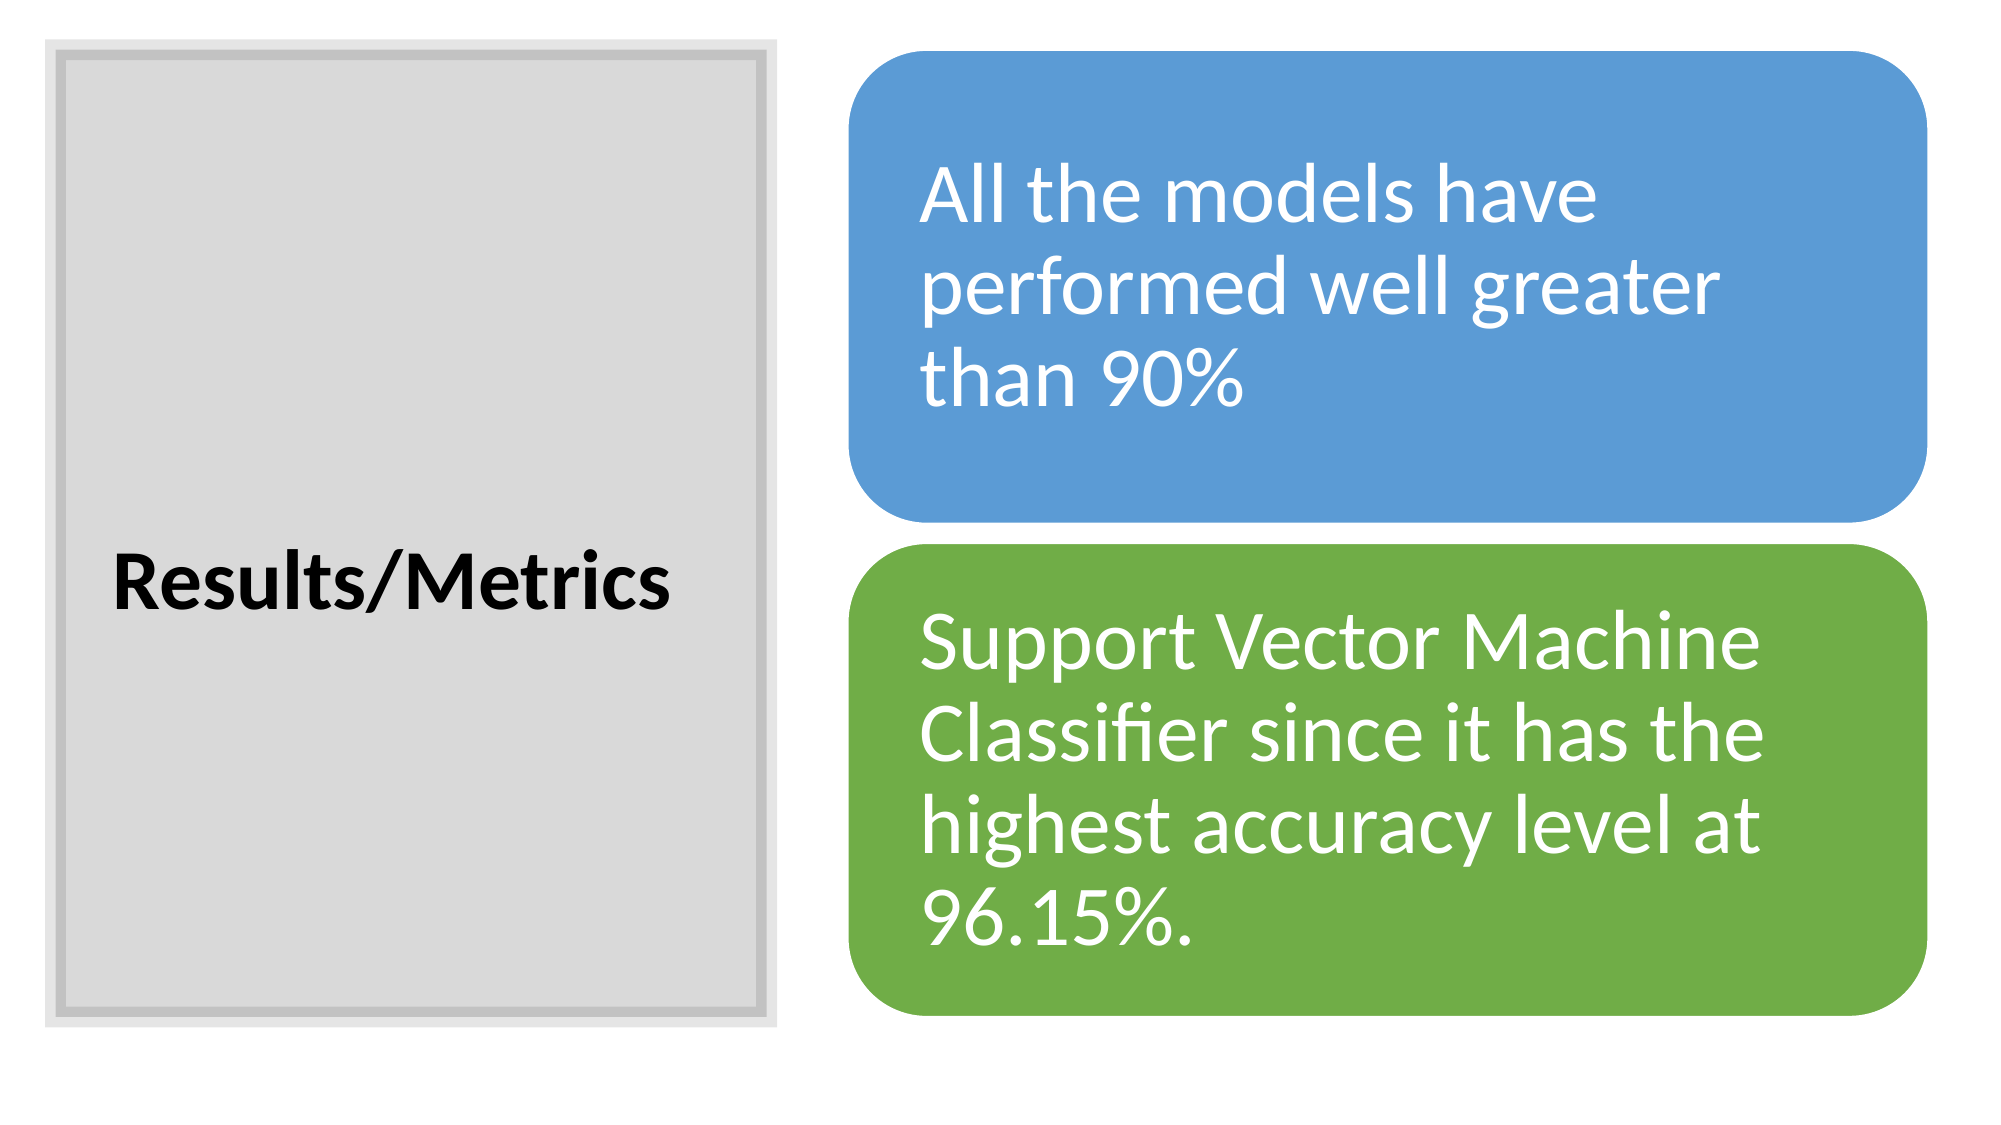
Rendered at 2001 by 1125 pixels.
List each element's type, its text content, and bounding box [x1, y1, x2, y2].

title Results/Metrics [97, 104, 722, 967]
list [847, 49, 1929, 1018]
text_box [54, 49, 768, 1018]
